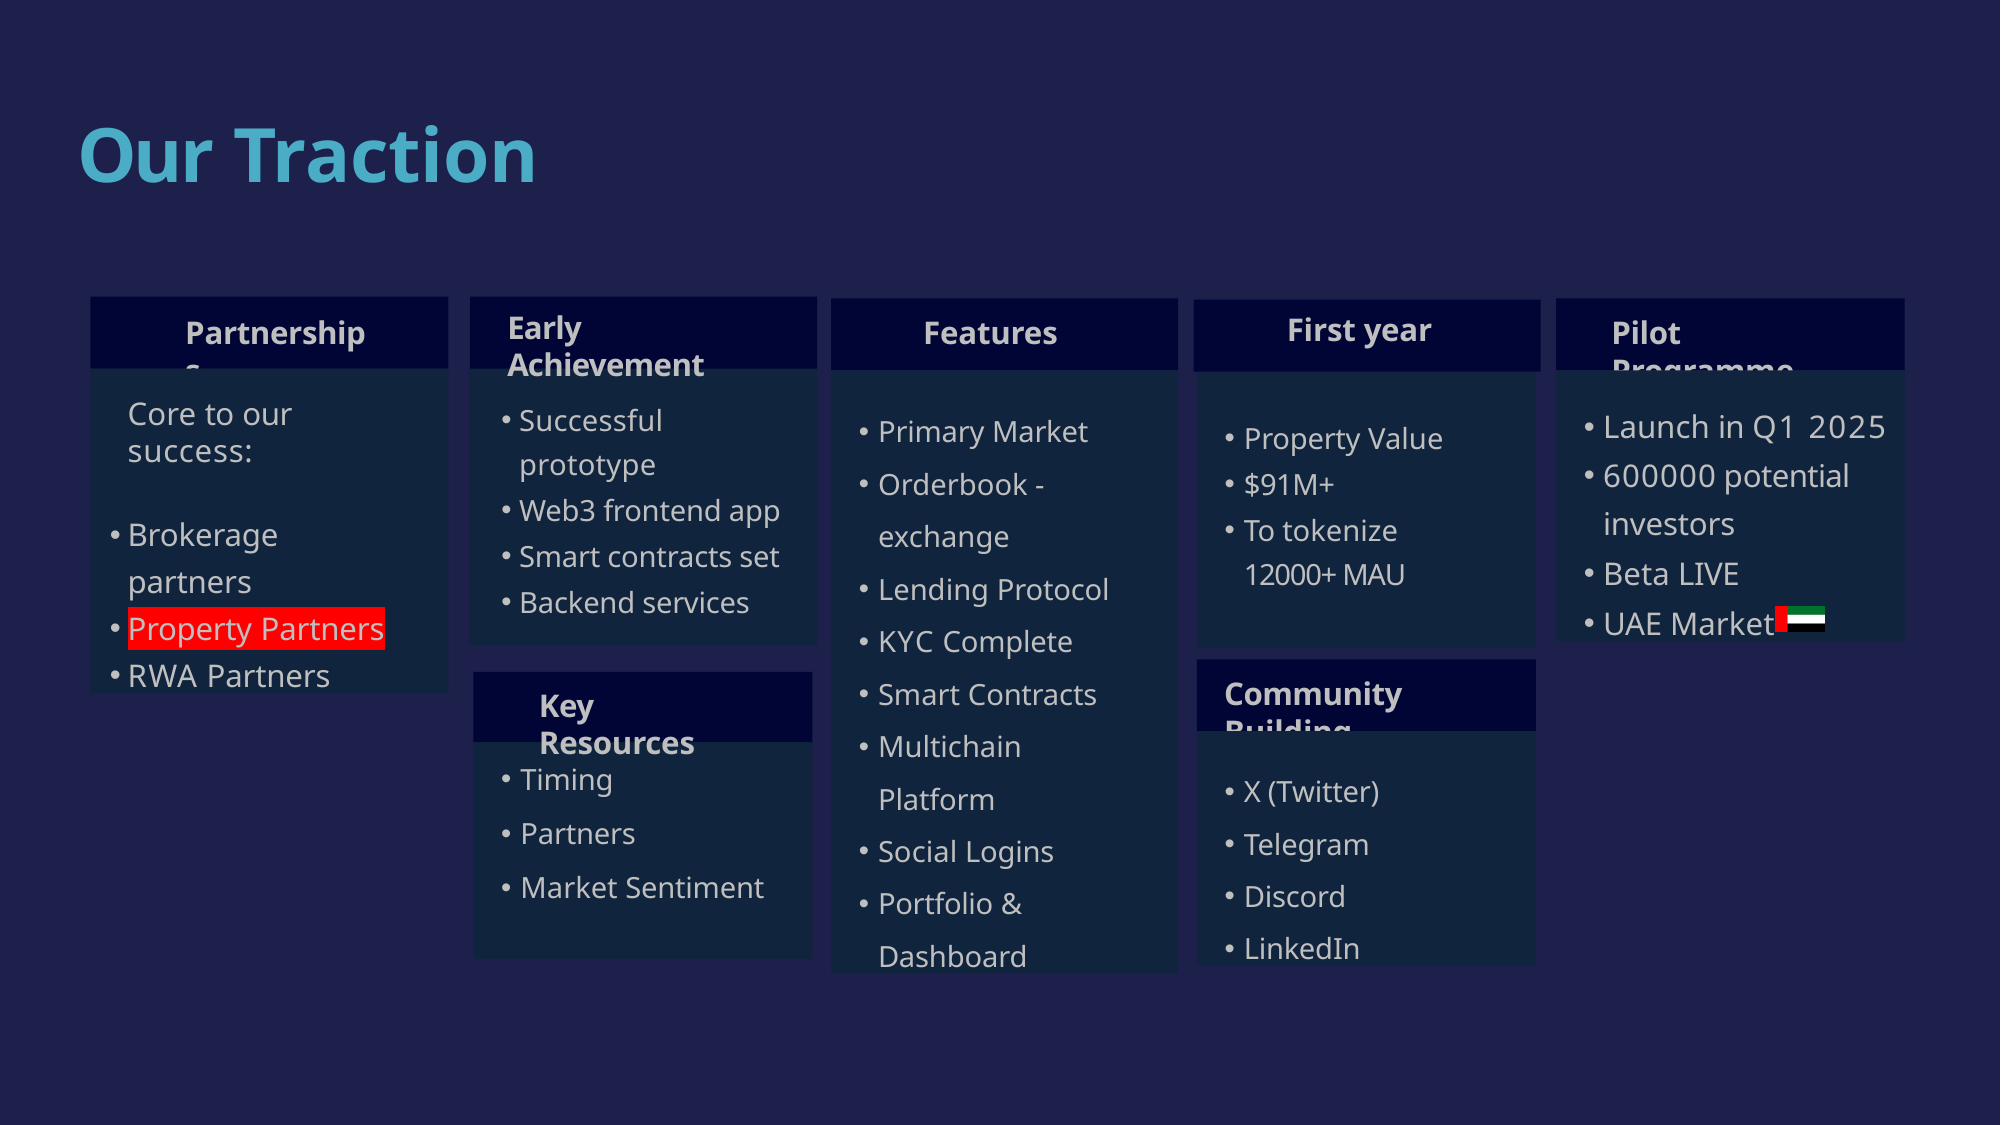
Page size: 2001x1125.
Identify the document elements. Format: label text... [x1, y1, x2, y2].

picture [1774, 606, 1826, 632]
text_box Pilot Programme [1609, 311, 1853, 370]
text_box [468, 298, 818, 646]
text_box Launch in Q1 2025 600000 potential investors Beta LIVE UAE Market [1556, 370, 1905, 642]
text_box [831, 298, 1179, 370]
text_box Key Resources [536, 683, 751, 761]
text_box Timing Partners Market Sentiment [473, 743, 813, 959]
text_box Primary Market Orderbook -exchange Lending Protocol KYC Complete Smart Contracts Multichain Platform Social Logins Portfolio & Dashboard [831, 370, 1179, 974]
text_box [0, 0, 2000, 1125]
text_box Features [921, 311, 1091, 351]
text_box [1196, 659, 1536, 731]
text_box X (Twitter) Telegram Discord LinkedIn [1196, 731, 1536, 966]
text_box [1196, 298, 1537, 649]
text_box Core to our success: Brokerage partners Property Partners RWA Partners [90, 368, 449, 694]
text_box [90, 296, 449, 368]
text_box [473, 671, 813, 743]
text_box [1556, 298, 1905, 370]
text_box Partnerships [183, 311, 368, 368]
title Our Traction [75, 92, 604, 296]
text_box Community Building [1222, 672, 1513, 731]
